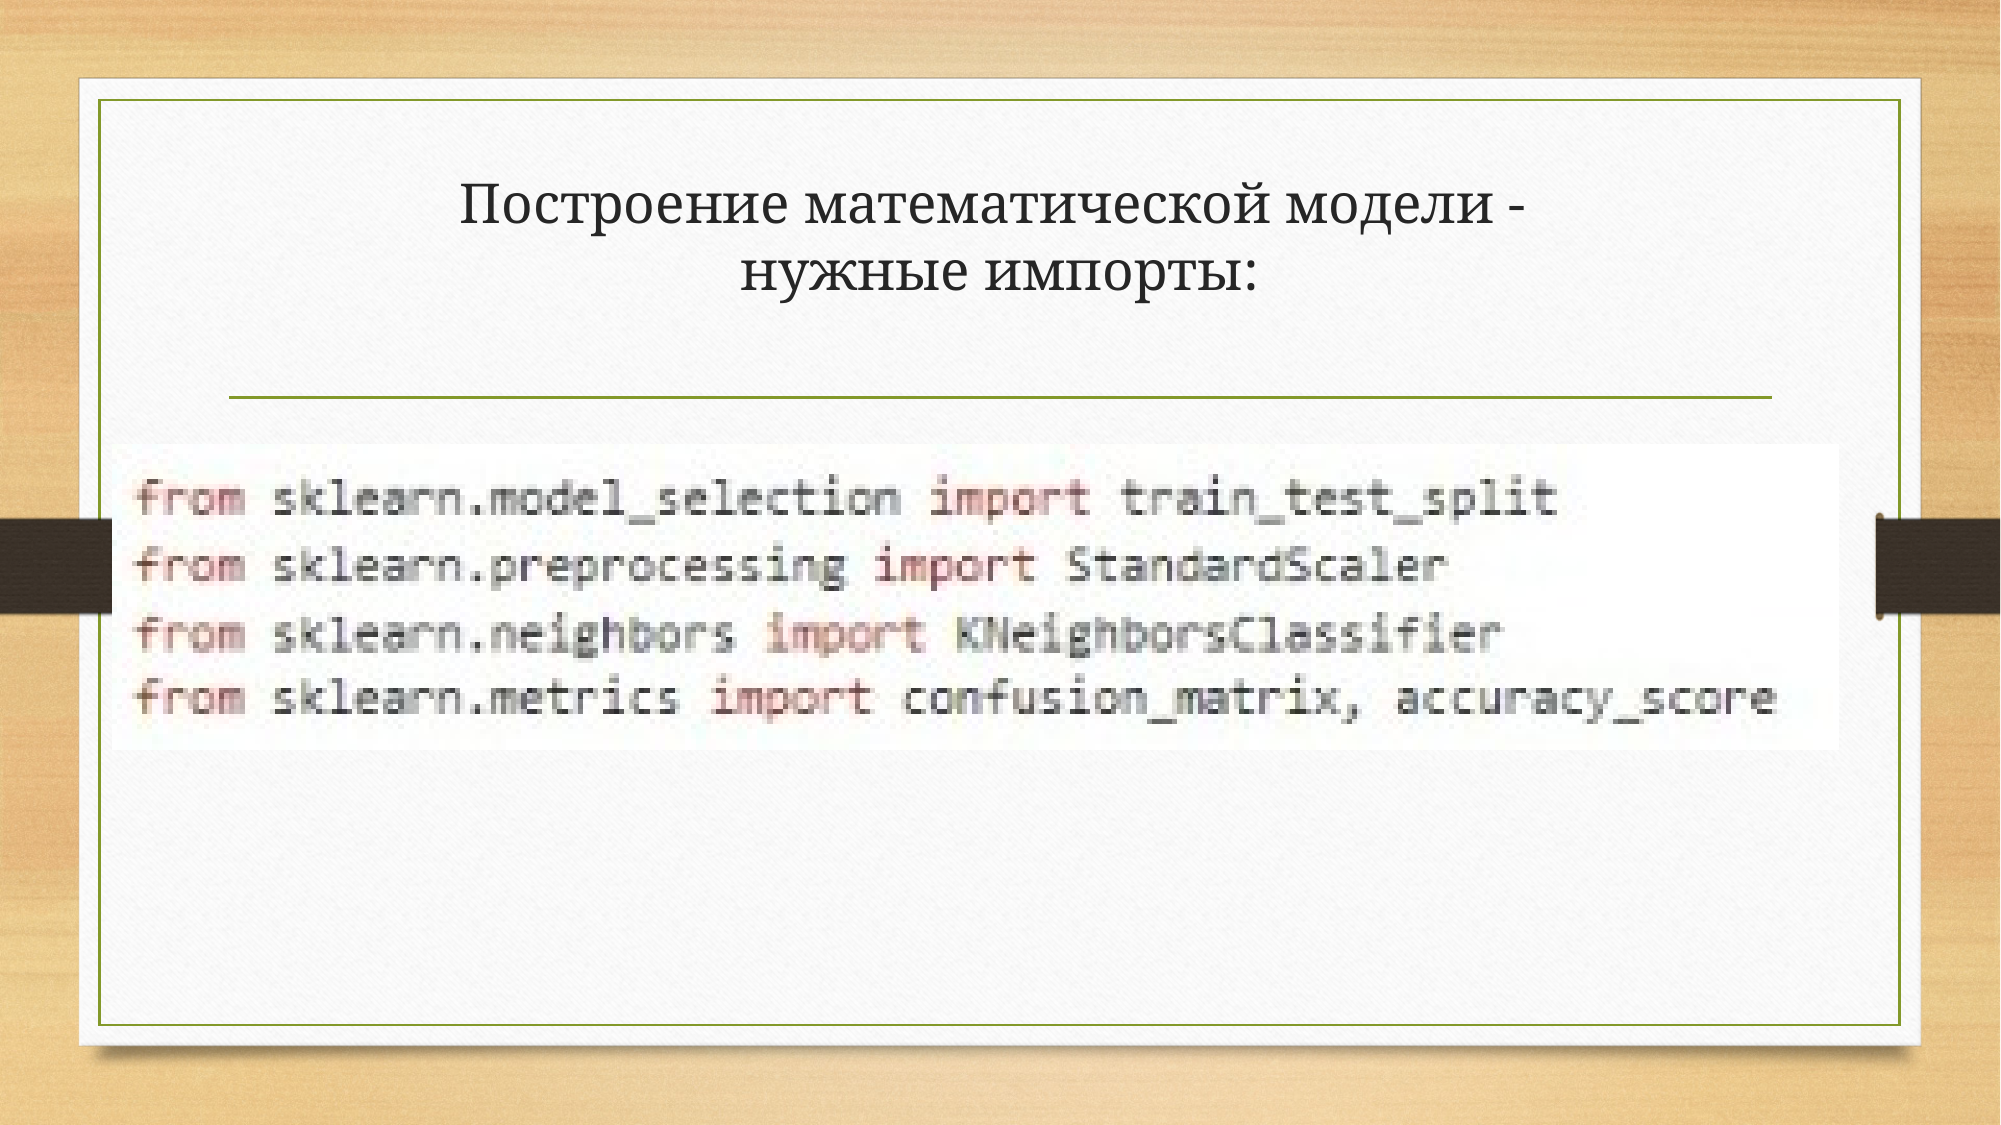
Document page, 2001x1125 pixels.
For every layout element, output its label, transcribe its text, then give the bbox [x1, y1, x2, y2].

picture [0, 0, 2001, 1125]
title Построение математической модели - нужные импорты: [212, 161, 1788, 375]
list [111, 444, 1839, 751]
